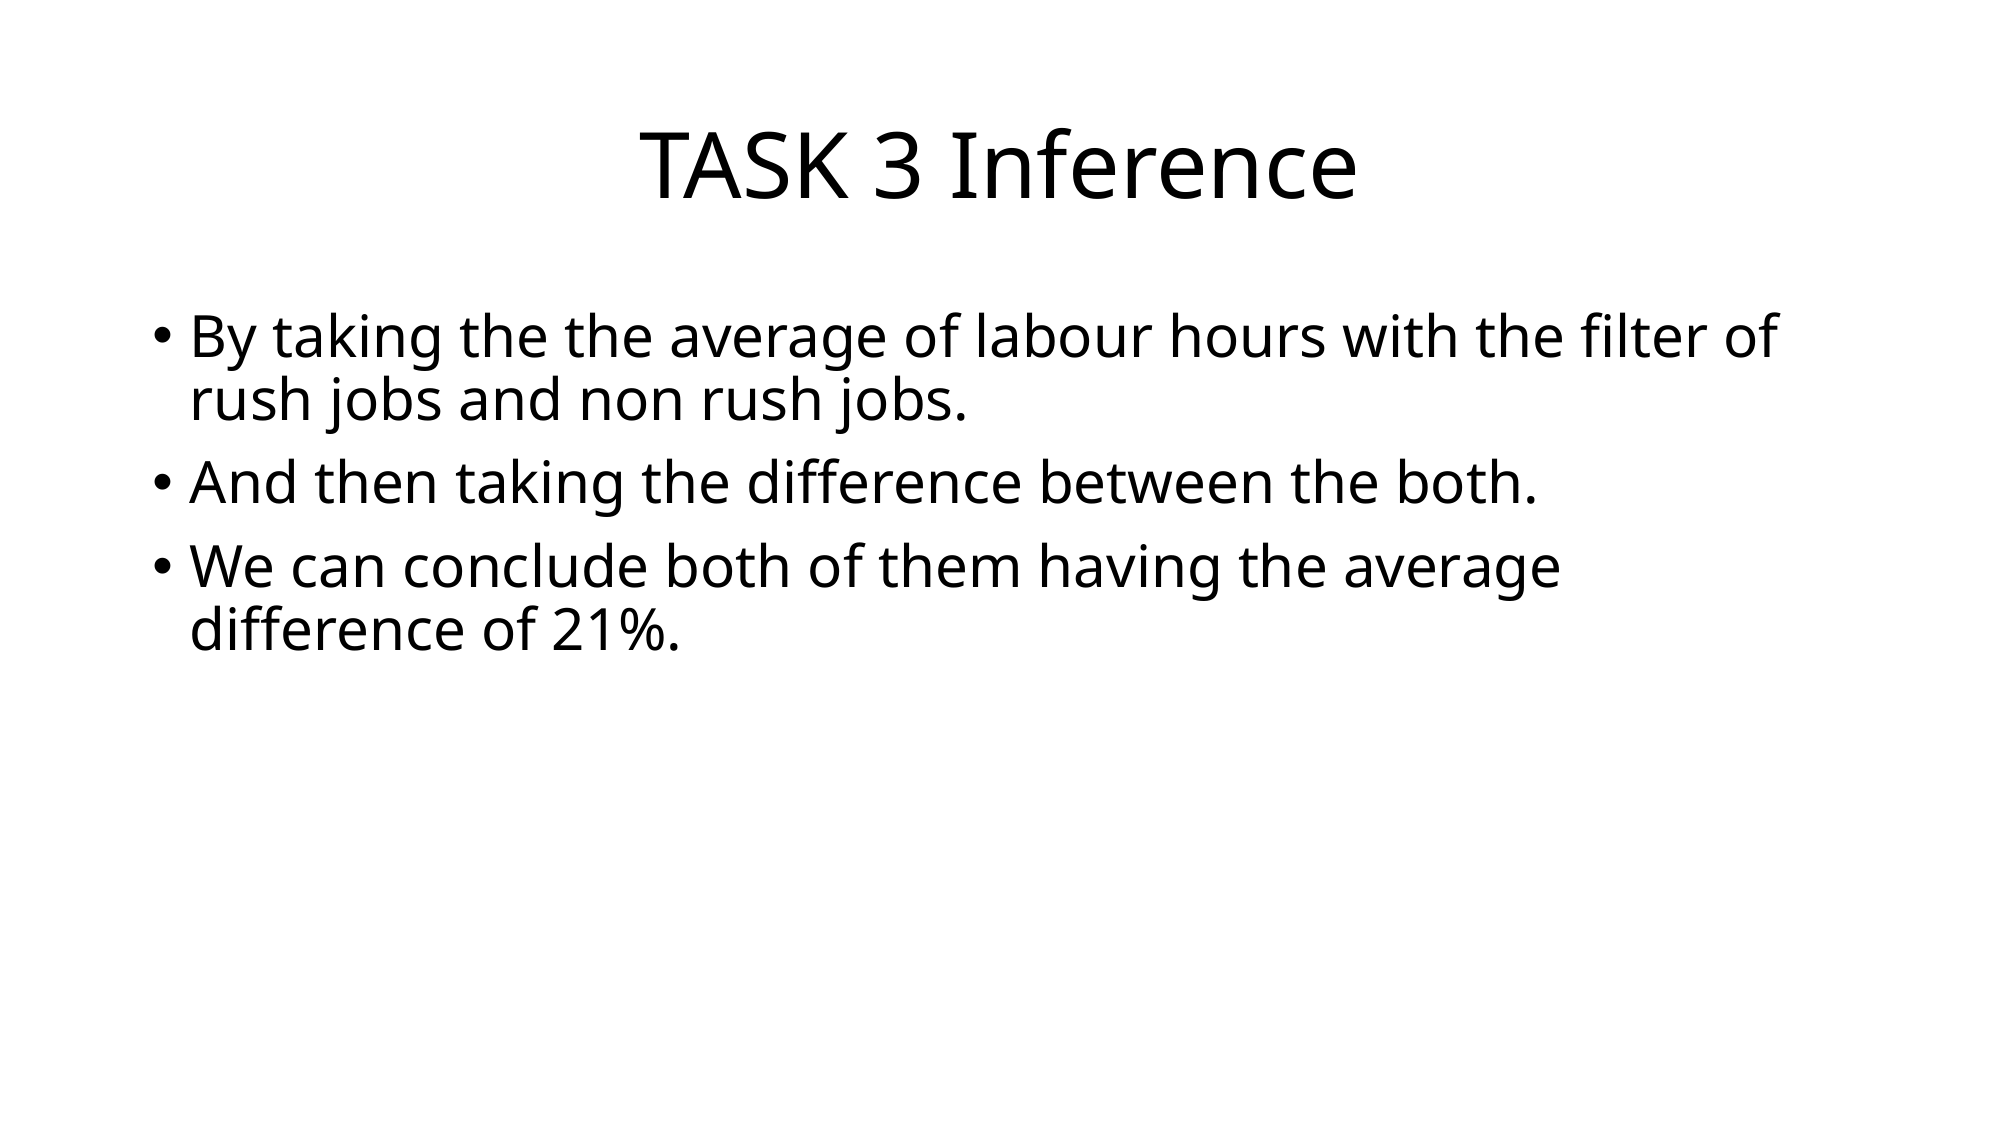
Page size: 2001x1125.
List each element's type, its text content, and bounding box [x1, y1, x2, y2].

title TASK 3 Inference [137, 59, 1863, 278]
list By taking the the average of labour hours with the filter of rush jobs and non rush jobs. And then taking the difference between the both. We can conclude both of them having the average difference of 21%. [137, 299, 1863, 1014]
